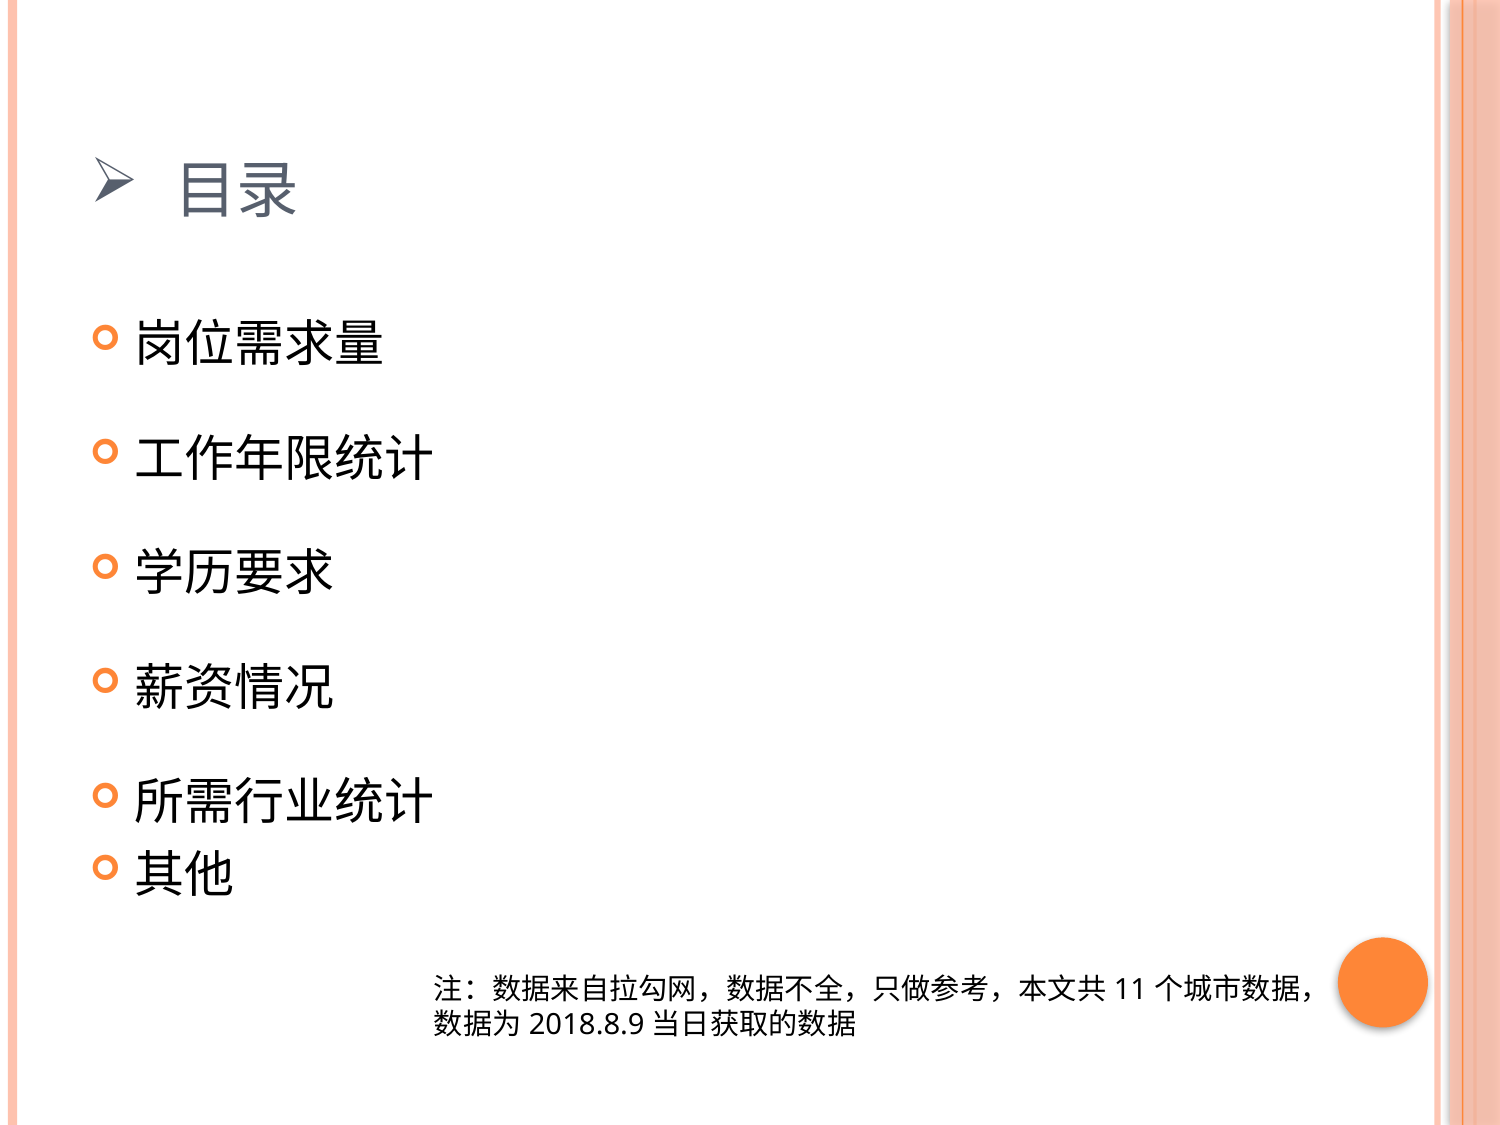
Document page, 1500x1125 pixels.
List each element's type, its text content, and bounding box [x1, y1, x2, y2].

title 目录 [75, 45, 1300, 233]
text_box 注：数据来自拉勾网，数据不全，只做参考，本文共11个城市数据，数据为2018.8.9当日获取的数据 [419, 963, 1317, 1048]
list 岗位需求量 工作年限统计 学历要求 薪资情况 所需行业统计 其他 [75, 262, 1300, 938]
